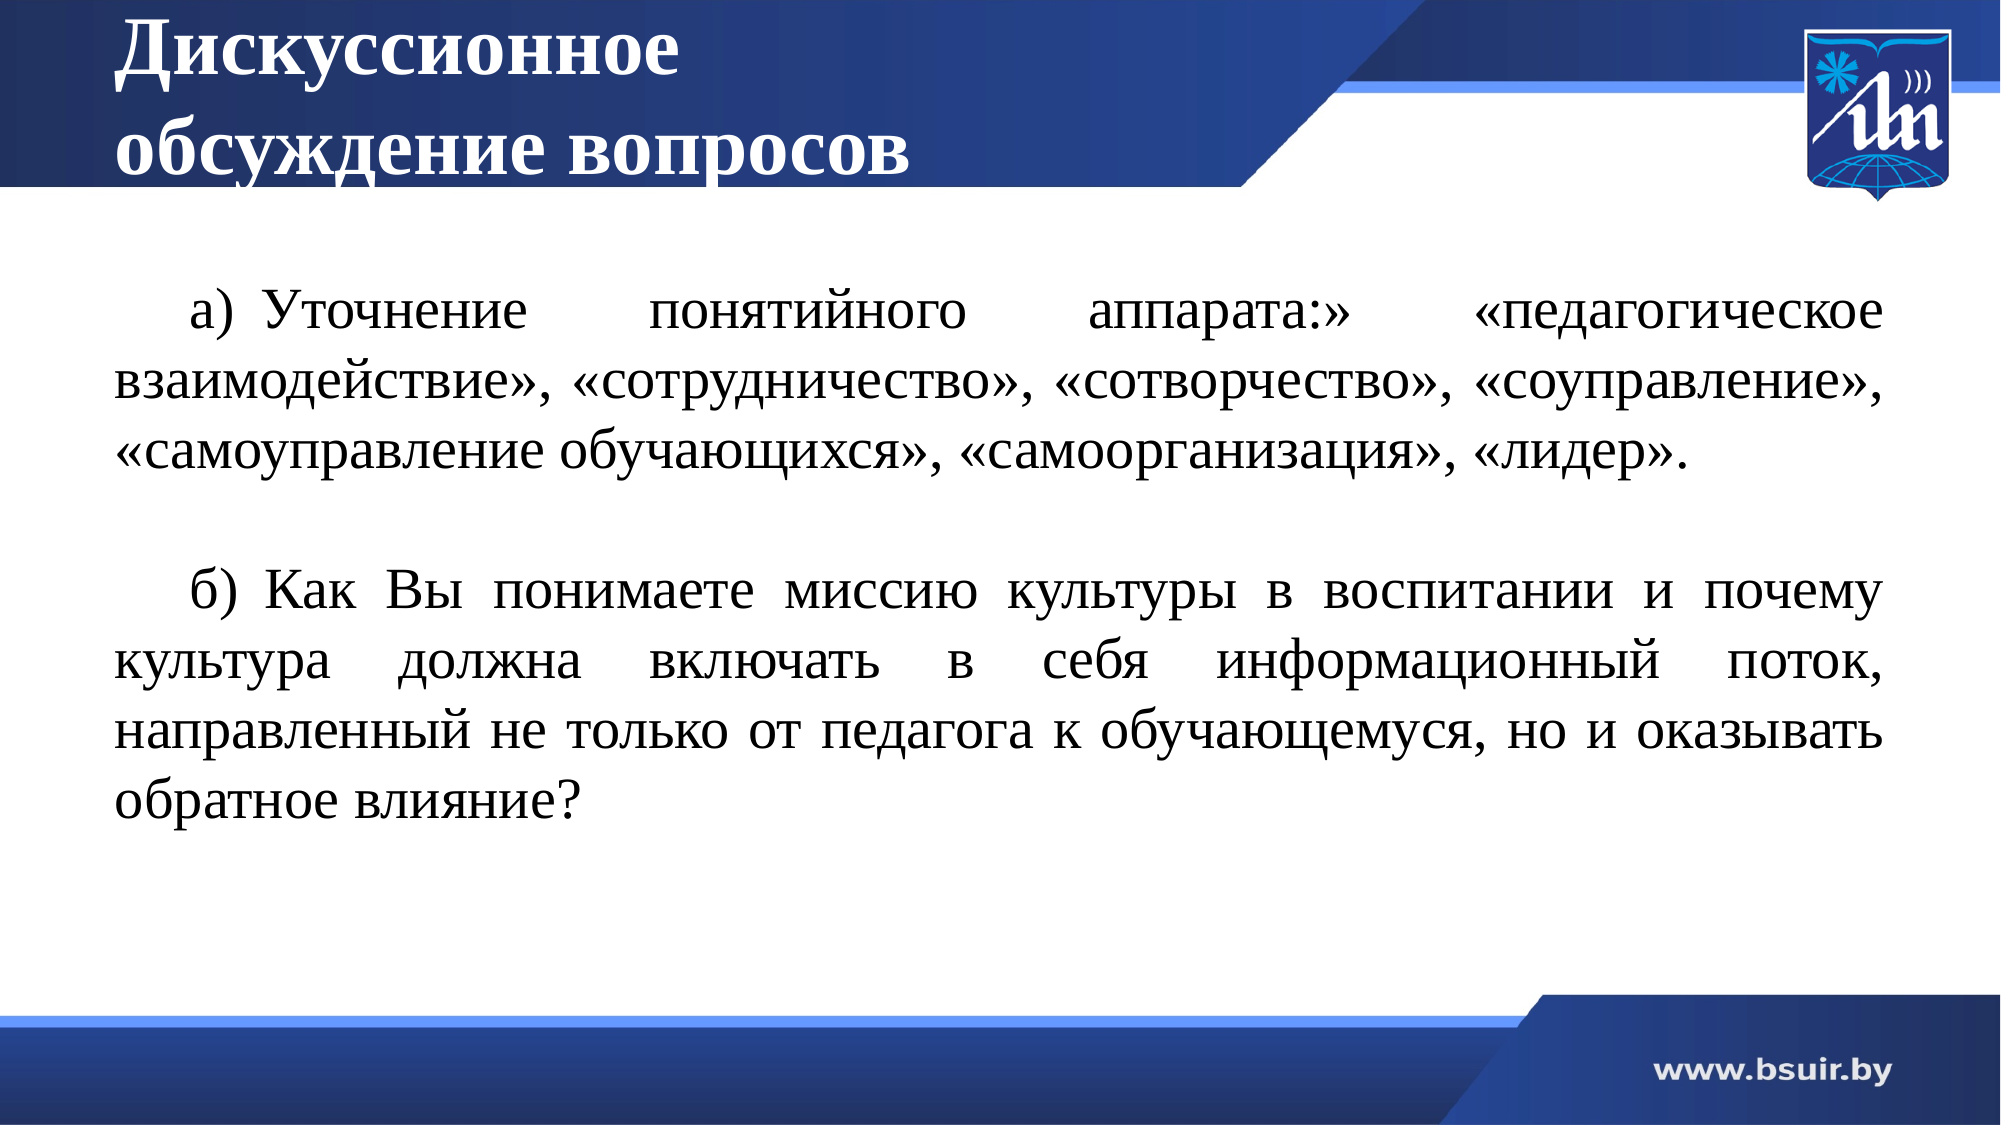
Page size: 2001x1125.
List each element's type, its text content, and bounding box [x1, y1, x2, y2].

title Дискуссионное обсуждение вопросов [99, 22, 1900, 160]
picture [0, 0, 2001, 1125]
list а)тУточнение понятийного аппарата:» «педагогическое взаимодействие», «сотрудничество», «сотворчество», «соуправление», «самоуправление обучающихся», «самоорганизация», «лидер». б)тКак Вы понимаете миссию культуры в воспитании и почему культура должна включать в себя информационный поток, направленный не только от педагога к обучающемуся, но и оказывать обратное влияние? [99, 262, 1900, 1005]
